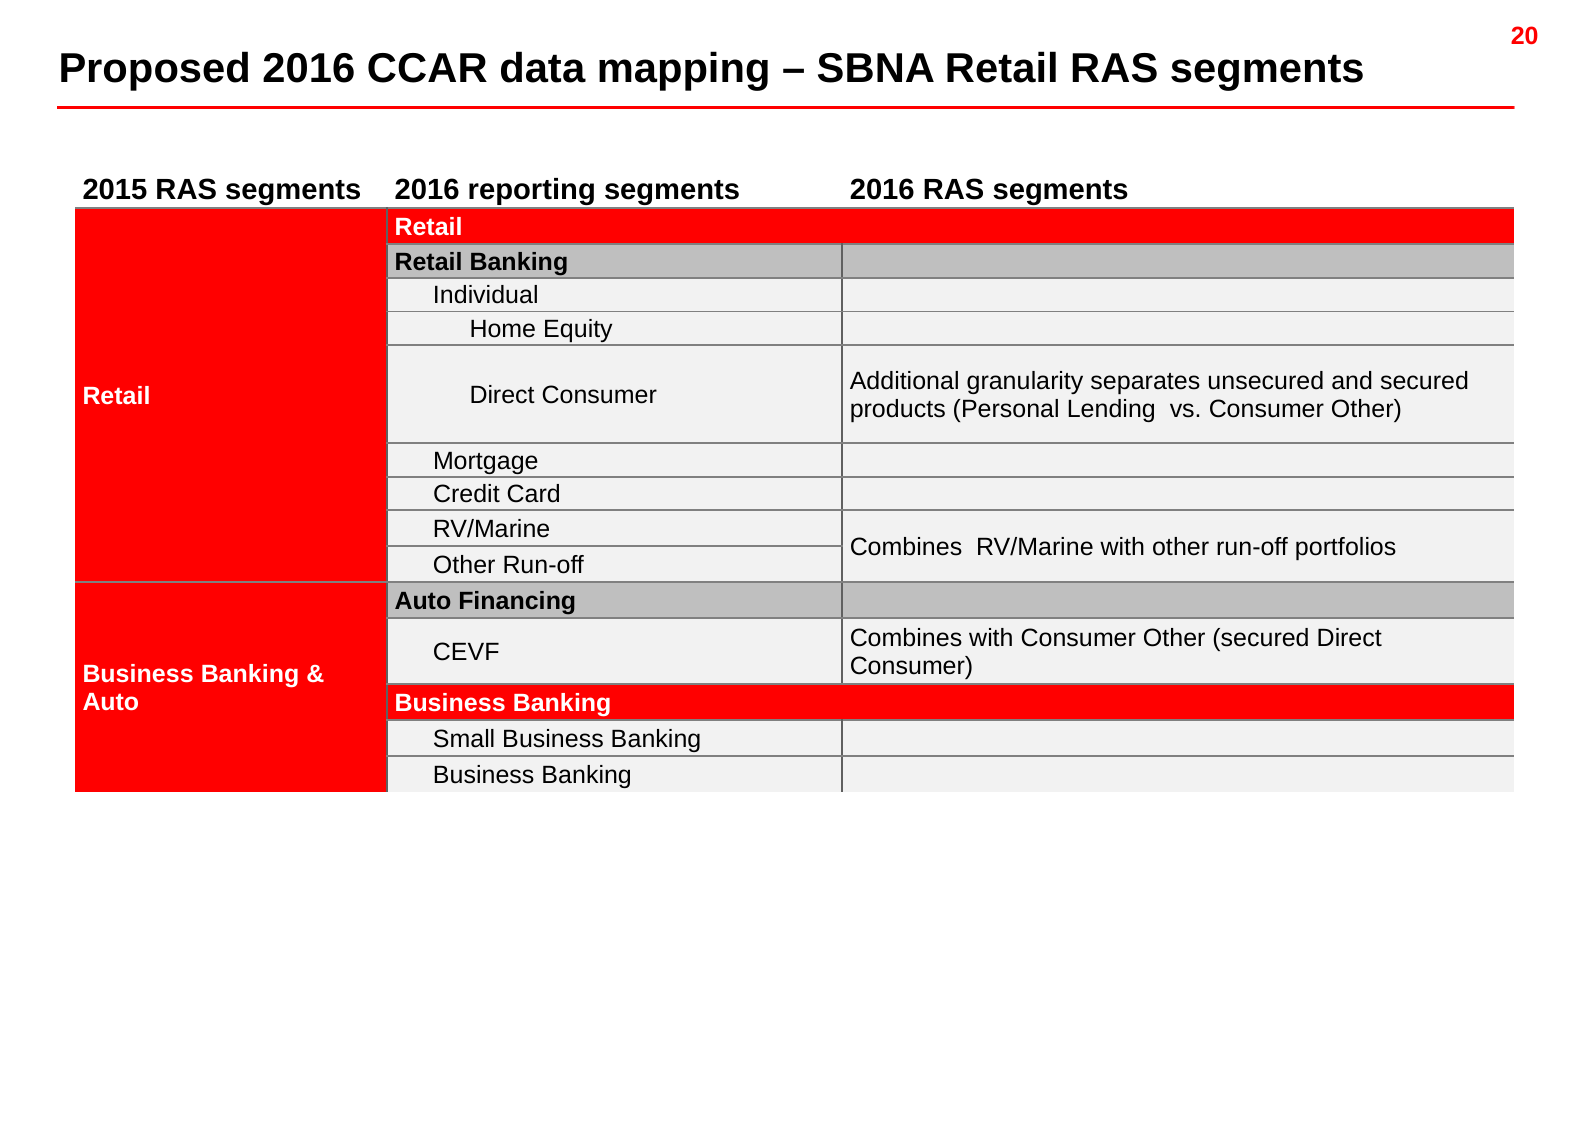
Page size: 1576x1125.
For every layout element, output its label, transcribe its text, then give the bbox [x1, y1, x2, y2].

table_cell Business Banking & Auto [75, 583, 386, 792]
table_cell CEVF [388, 619, 841, 683]
table_header 2016 reporting segments [387, 169, 842, 207]
table_cell Business Banking [388, 685, 1514, 719]
table_cell [843, 444, 1514, 476]
table_cell Retail [388, 209, 1514, 243]
table_cell [843, 312, 1514, 344]
table_cell Additional granularity separates unsecured and secured products (Personal Lending vs. Consumer Other) [843, 346, 1514, 442]
table_cell Business Banking [388, 757, 841, 792]
table_cell [843, 245, 1514, 277]
table_cell Combines with Consumer Other (secured Direct Consumer) [843, 619, 1514, 683]
table_cell Small Business Banking [388, 721, 841, 755]
table_cell Retail [75, 209, 386, 581]
table_header 2015 RAS segments [75, 169, 387, 207]
table_cell [843, 721, 1514, 755]
table_cell Individual [388, 279, 841, 311]
table_cell [843, 583, 1514, 617]
table_cell Other Run-off [388, 547, 841, 581]
table_cell Home Equity [388, 312, 841, 344]
table_cell RV/Marine [388, 511, 841, 545]
table_cell Combines RV/Marine with other run-off portfolios [843, 511, 1514, 581]
table_cell [843, 478, 1514, 509]
table_cell Direct Consumer [388, 346, 841, 442]
table_cell [843, 757, 1514, 792]
table_header 2016 RAS segments [842, 169, 1514, 207]
table_cell [843, 279, 1514, 311]
table_cell Auto Financing [388, 583, 841, 617]
table_cell Mortgage [388, 444, 841, 476]
text_box Proposed 2016 CCAR data mapping – SBNA Retail RAS segments [43, 40, 1576, 99]
table_cell Retail Banking [388, 245, 841, 277]
table_cell Credit Card [388, 478, 841, 509]
